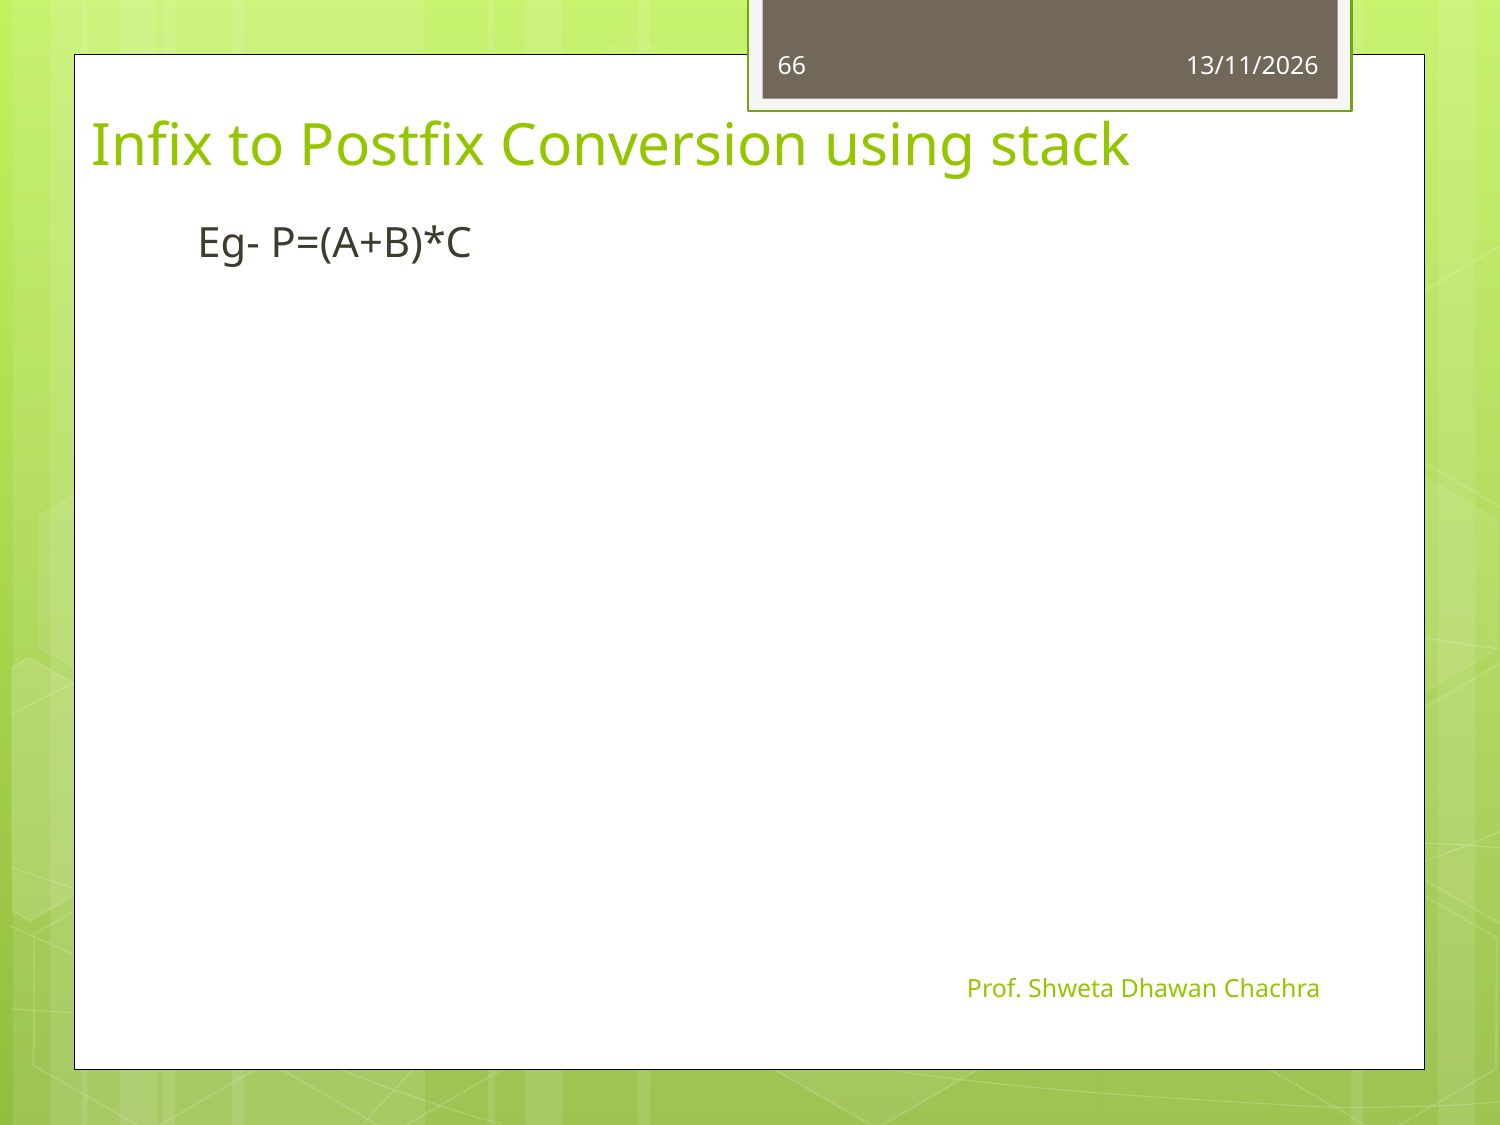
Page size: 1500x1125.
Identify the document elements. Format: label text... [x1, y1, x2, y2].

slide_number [983, 36, 1334, 97]
slide_number 66 [762, 36, 982, 97]
list Eg- P=(A+B)*C [171, 208, 1283, 957]
footer Prof. Shweta Dhawan Chachra [761, 960, 1336, 1020]
title Infix to Postfix Conversion using stack [76, 109, 1229, 185]
